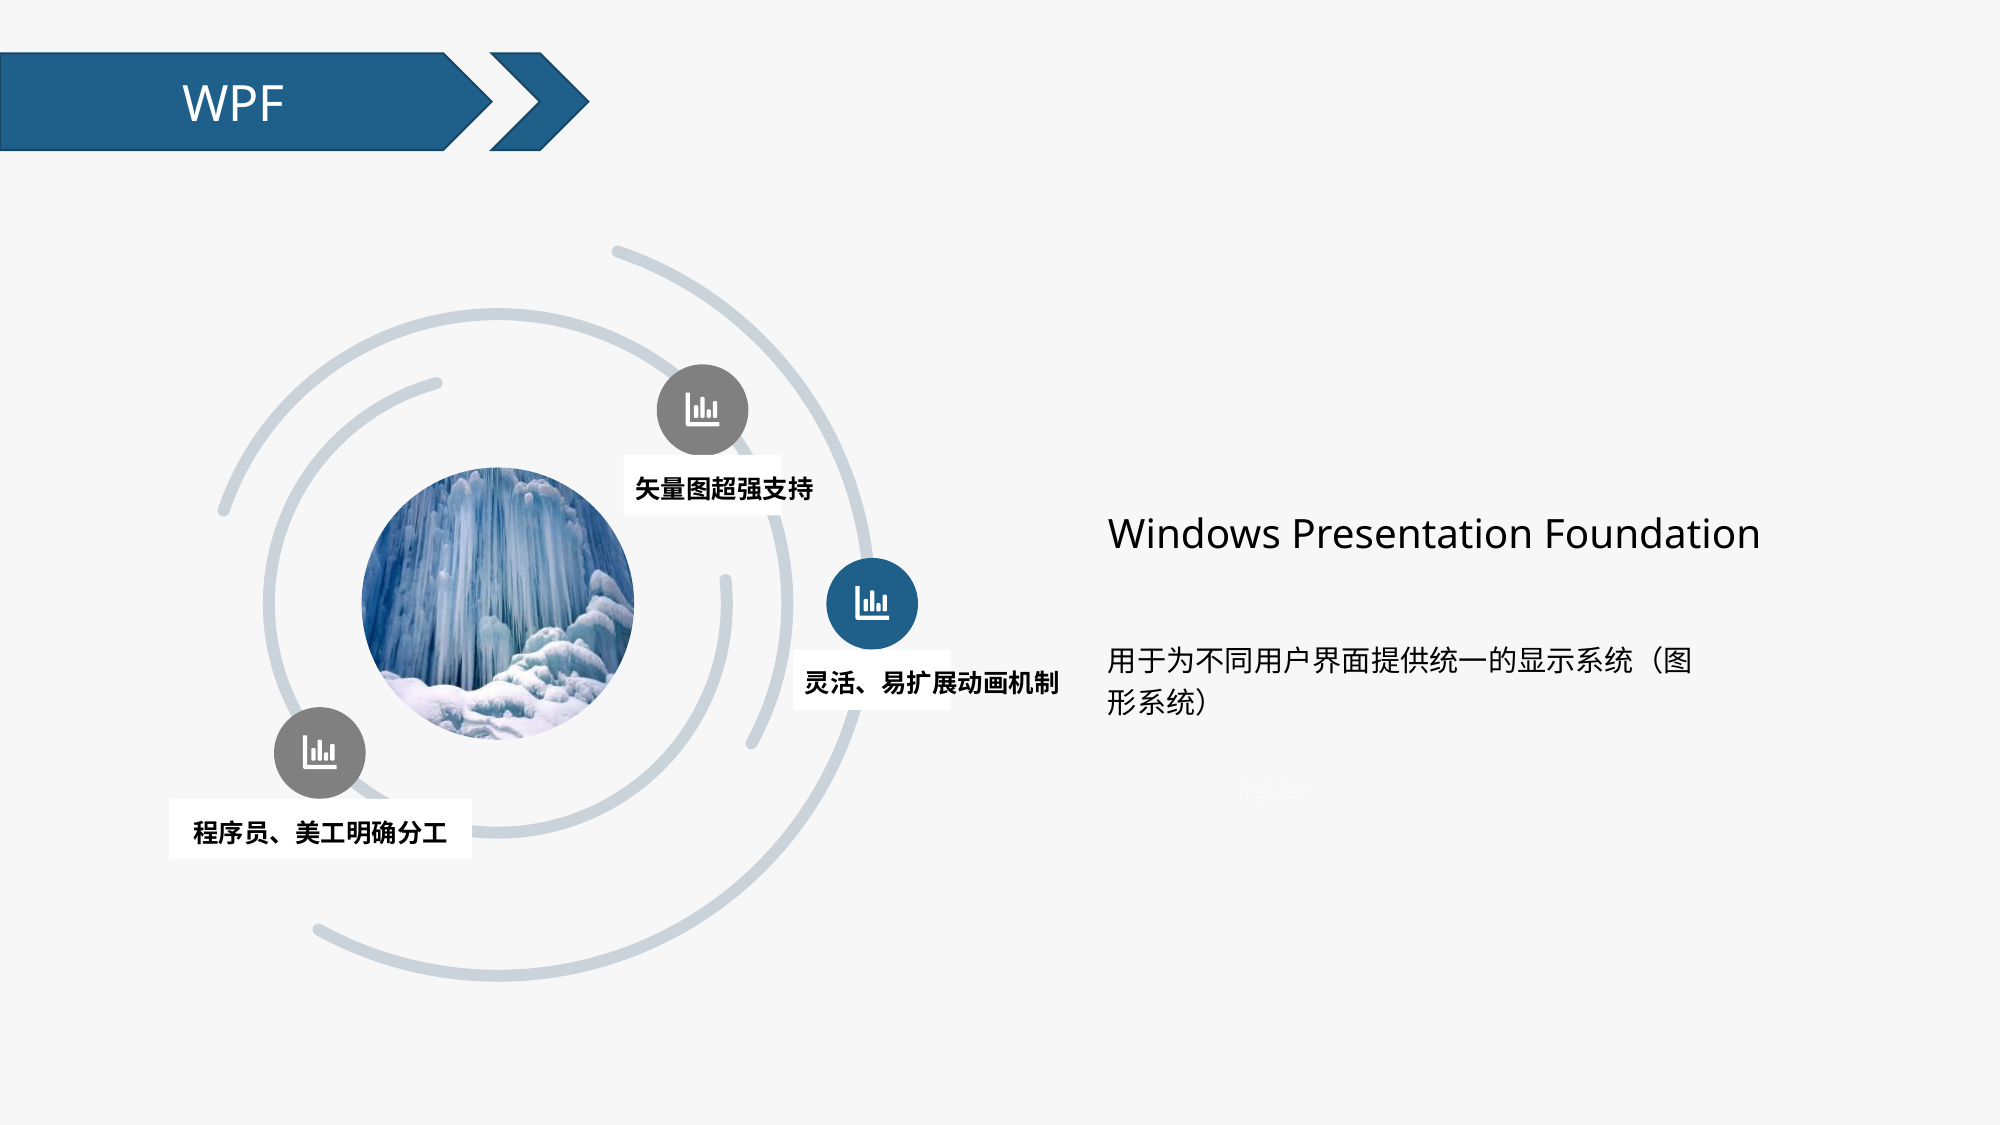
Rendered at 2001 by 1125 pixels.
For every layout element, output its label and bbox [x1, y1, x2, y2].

text_box [125, 231, 1788, 976]
text_box [0, 53, 589, 150]
